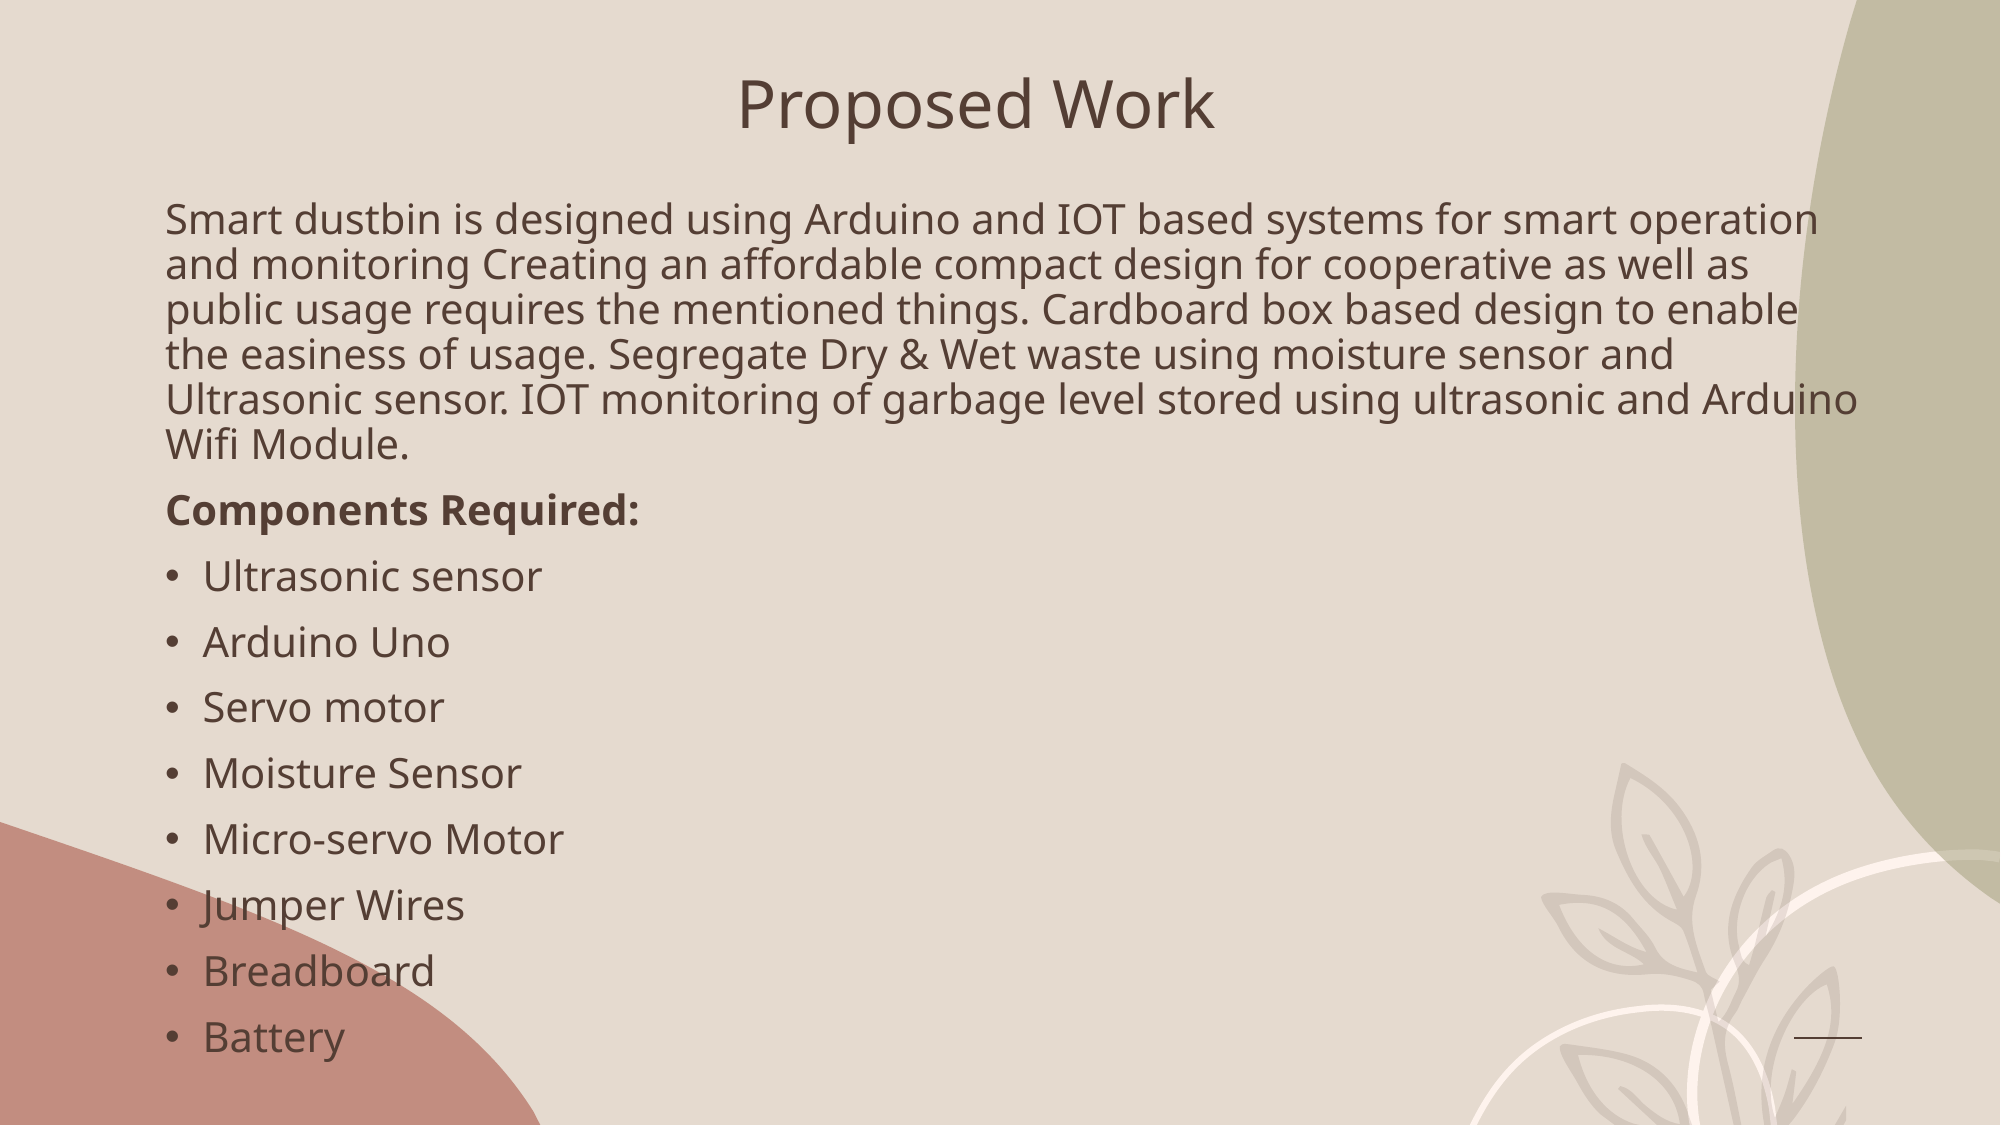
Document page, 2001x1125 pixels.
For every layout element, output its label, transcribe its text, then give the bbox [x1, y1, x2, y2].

list Smart dustbin is designed using Arduino and IOT based systems for smart operation and monitoring Creating an affordable compact design for cooperative as well as public usage requires the mentioned things. Cardboard box based design to enable the easiness of usage. Segregate Dry & Wet waste using moisture sensor and Ultrasonic sensor. IOT monitoring of garbage level stored using ultrasonic and Arduino Wifi Module. Components Required: Ultrasonic sensor Arduino Uno Servo motor Moisture Sensor Micro-servo Motor Jumper Wires Breadboard Battery [150, 191, 1890, 1081]
title Proposed Work [358, 0, 1595, 150]
